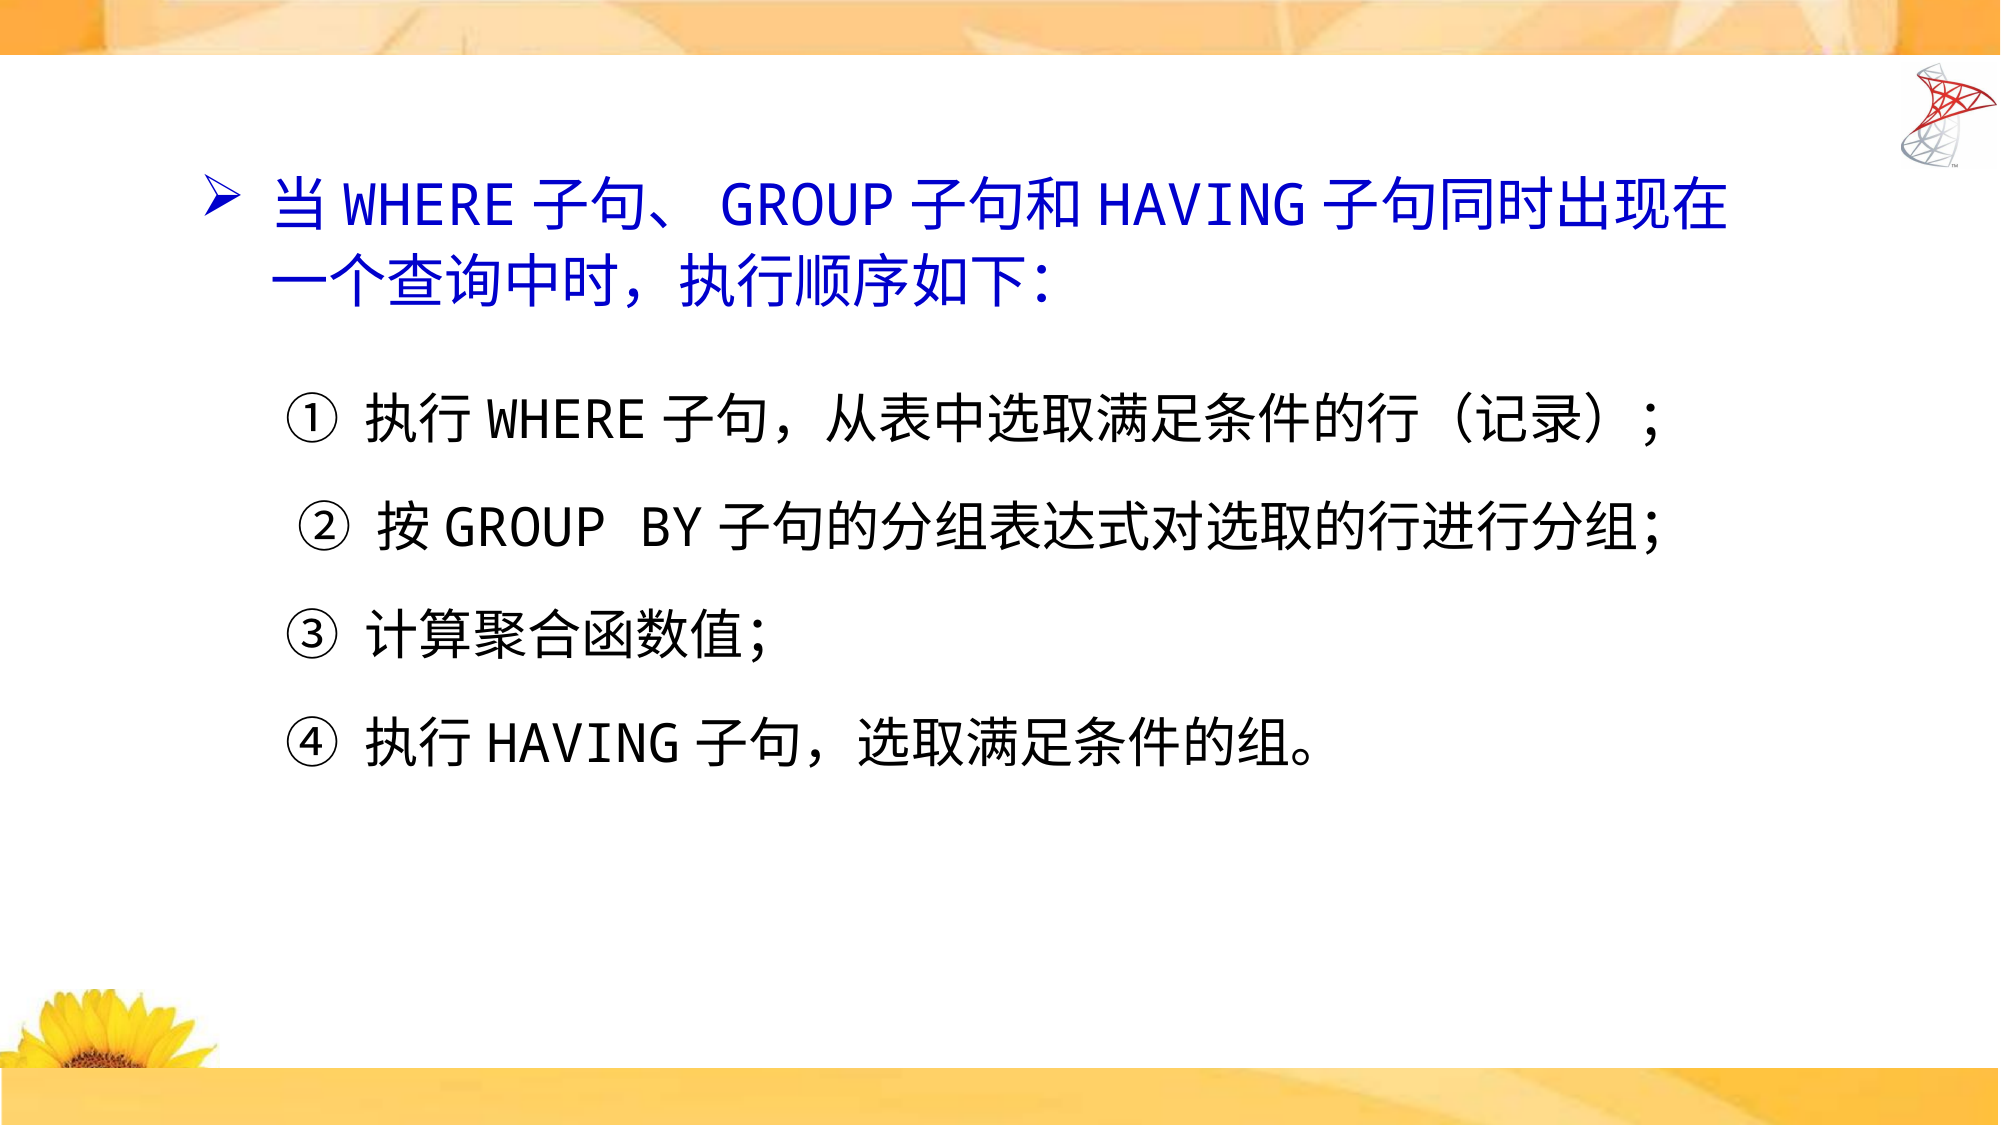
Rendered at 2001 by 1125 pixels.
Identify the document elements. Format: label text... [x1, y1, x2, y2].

list 当WHERE子句、GROUP子句和HAVING子句同时出现在一个查询中时，执行顺序如下： ① 执行WHERE子句，从表中选取满足条件的行（记录）； ② 按GROUP BY子句的分组表达式对选取的行进行分组； ③ 计算聚合函数值； ④ 执行HAVING子句，选取满足条件的组。 [107, 153, 1775, 867]
picture [0, 0, 2001, 55]
picture [1901, 62, 1997, 169]
picture [0, 989, 1998, 1125]
